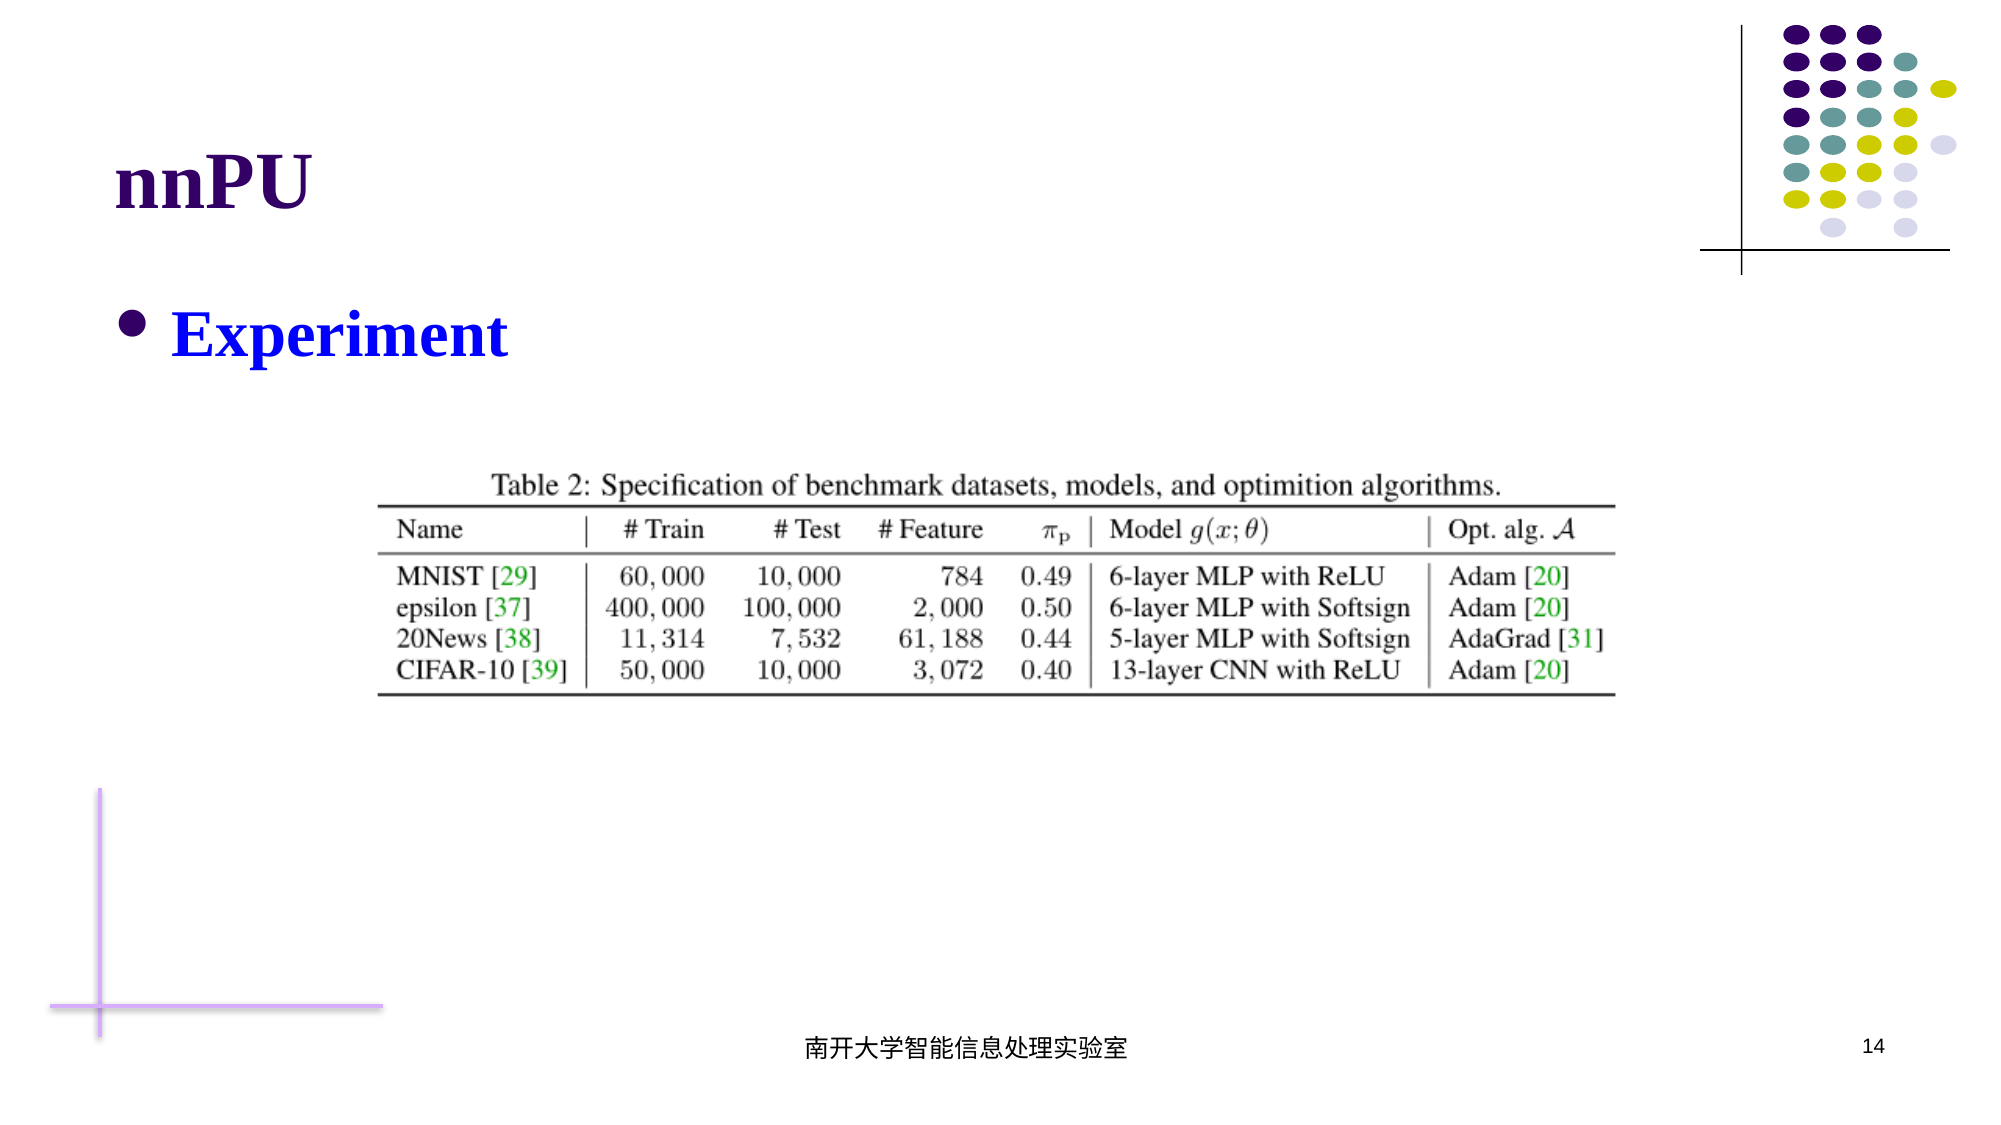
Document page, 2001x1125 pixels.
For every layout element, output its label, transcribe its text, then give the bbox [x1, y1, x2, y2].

footer 南开大学智能信息处理实验室 [99, 1025, 1433, 1100]
picture [363, 463, 1636, 707]
list Experiment [99, 282, 1900, 1006]
title nnPU [99, 20, 1750, 233]
slide_number 14 [1433, 1025, 1900, 1100]
